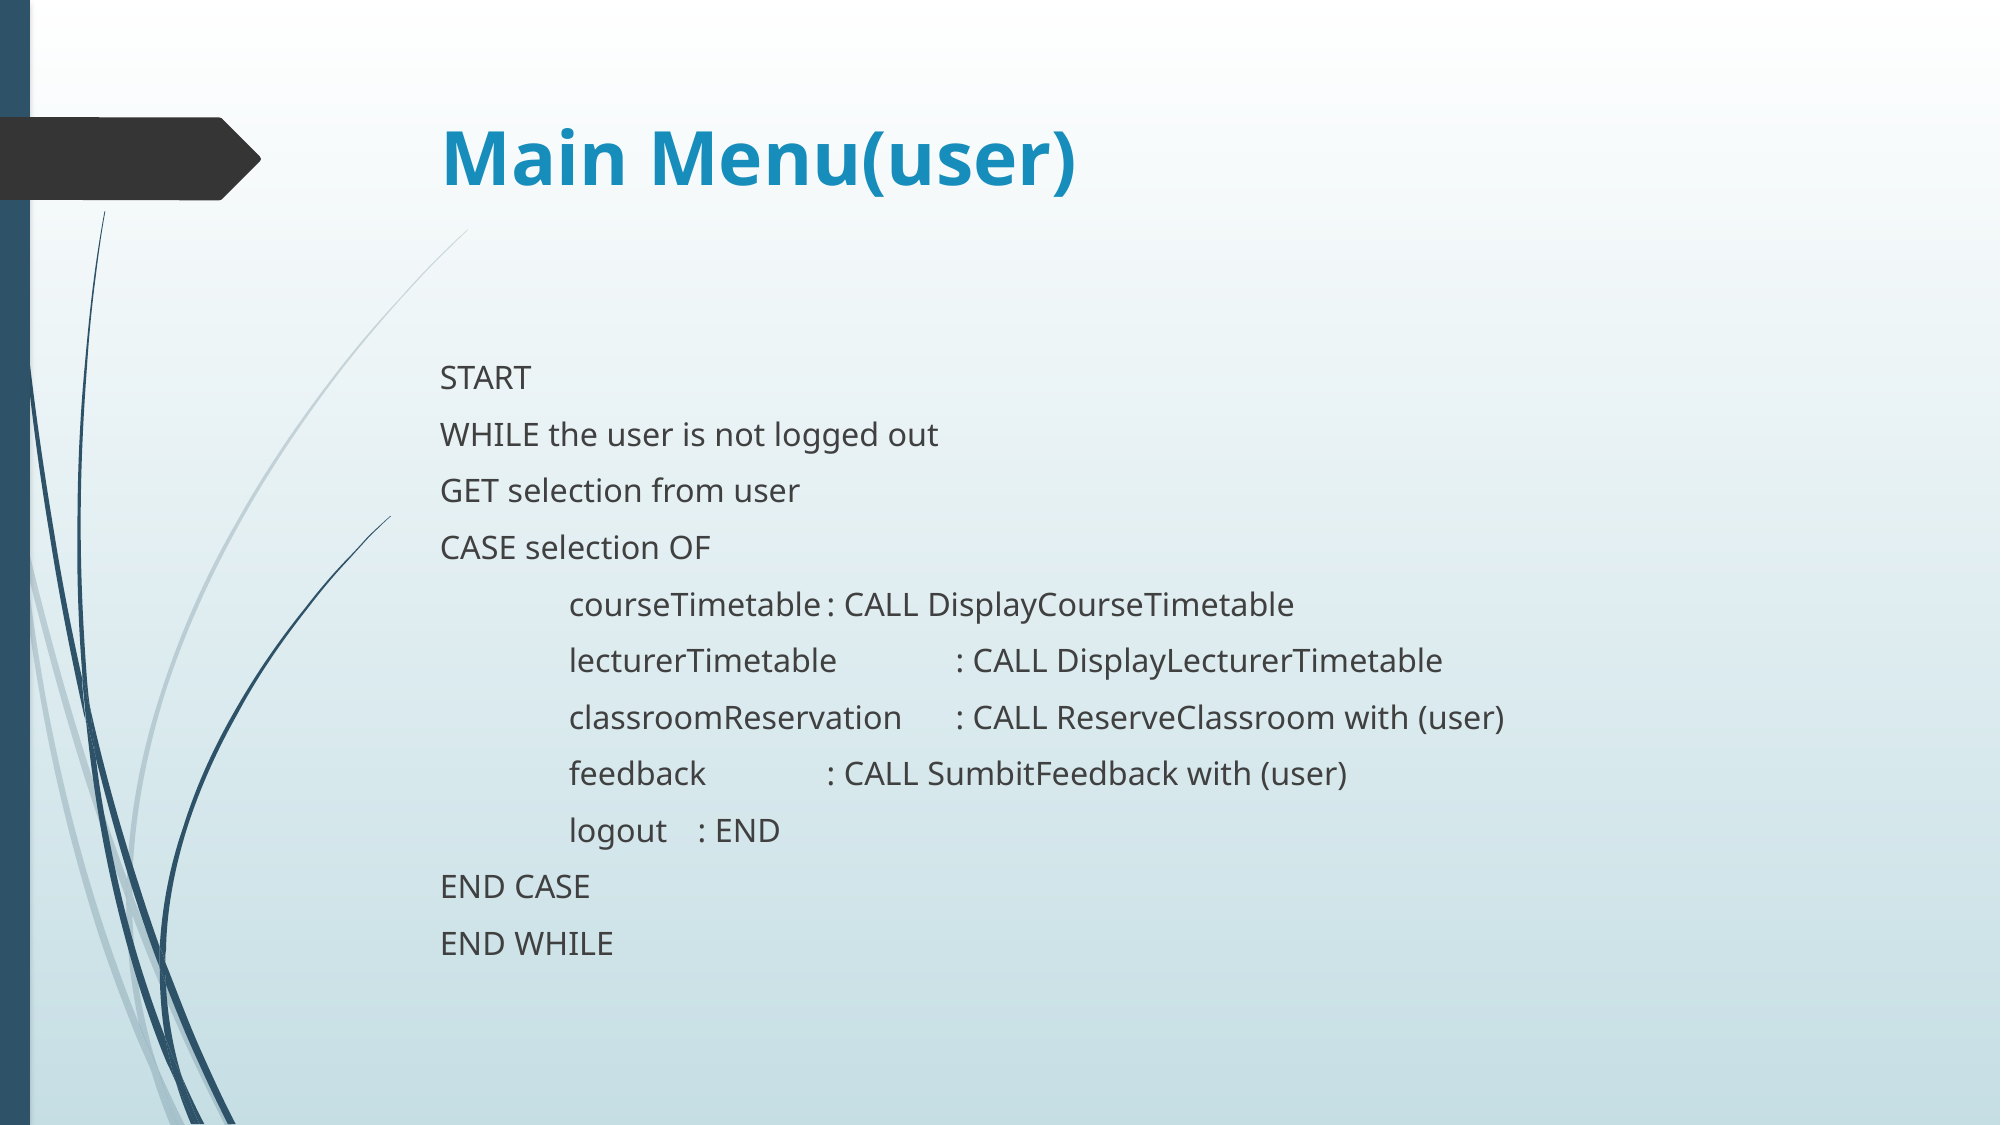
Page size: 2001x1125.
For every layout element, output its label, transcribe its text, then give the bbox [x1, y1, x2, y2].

list START WHILE the user is not logged out GET selection from user CASE selection OF courseTimetable : CALL DisplayCourseTimetable lecturerTimetable : CALL DisplayLecturerTimetable classroomReservation : CALL ReserveClassroom with (user) feedback : CALL SumbitFeedback with (user) logout : END END CASE END WHILE [424, 350, 1888, 970]
title Main Menu(user) [425, 102, 1888, 313]
